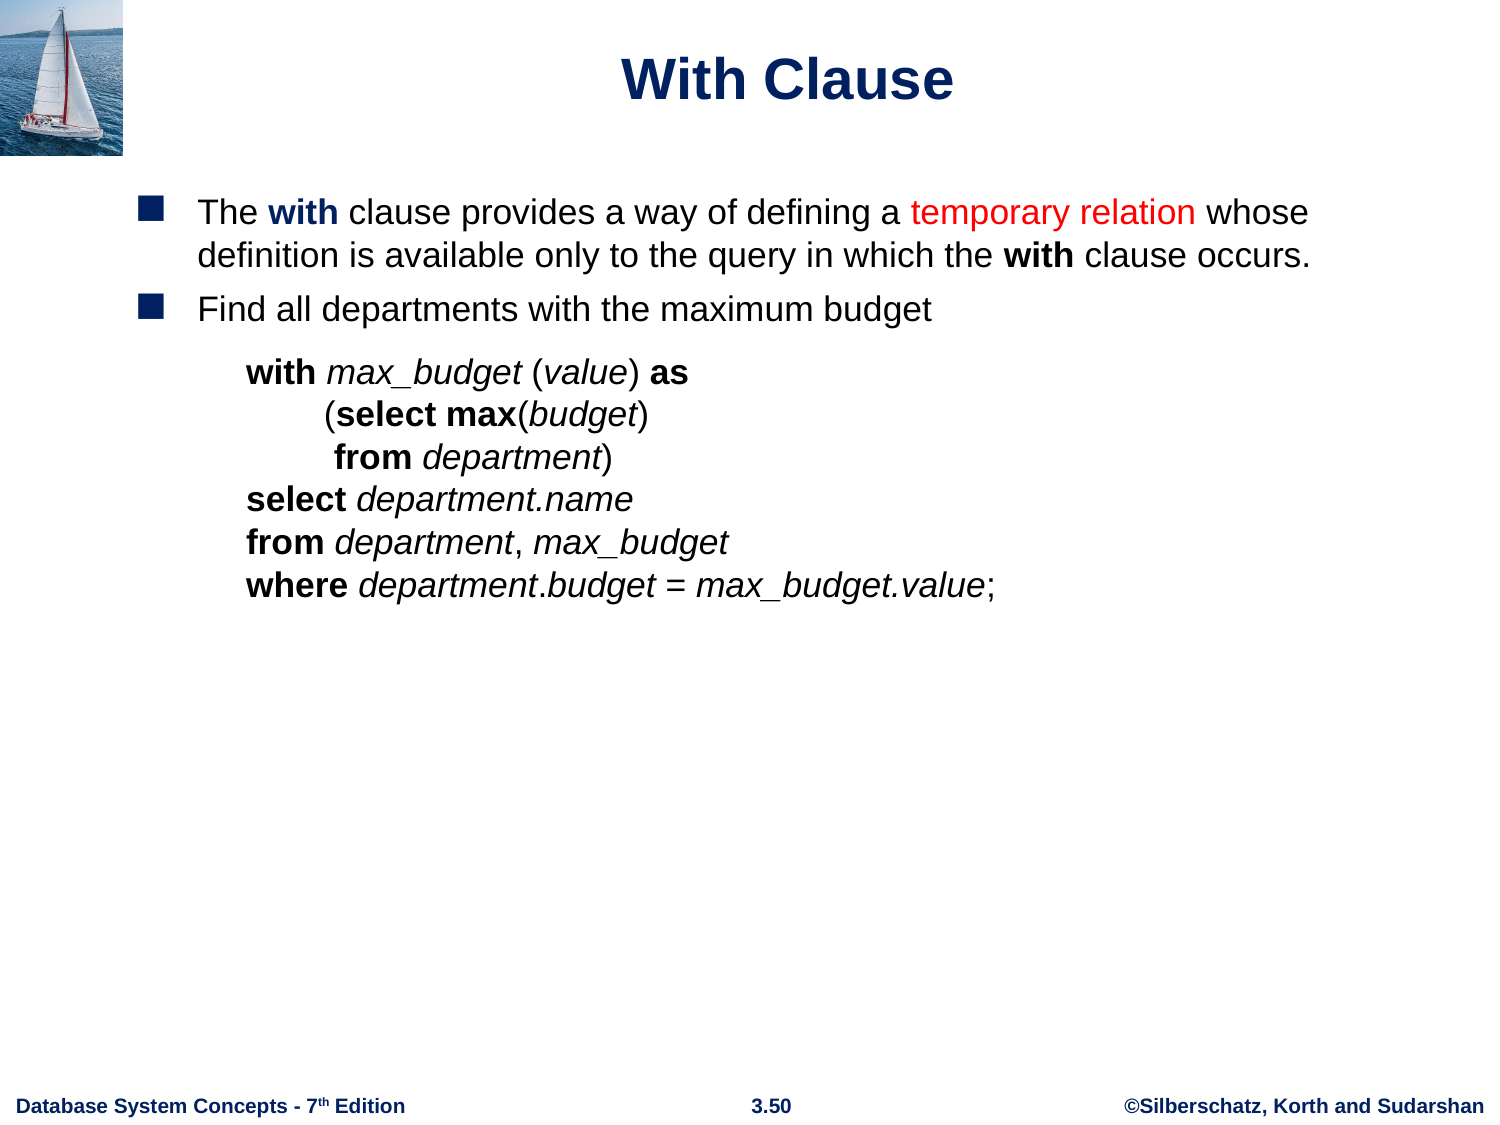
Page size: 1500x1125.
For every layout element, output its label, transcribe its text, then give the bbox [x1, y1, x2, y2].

picture [0, 0, 123, 156]
title With Clause [125, 18, 1452, 120]
list The with clause provides a way of defining a temporary relation whose definition is available only to the query in which the with clause occurs. Find all departments with the maximum budget with max_budget (value) as (select max(budget) from department) select department.name from department, max_budget where department.budget = max_budget.value; [126, 181, 1396, 986]
